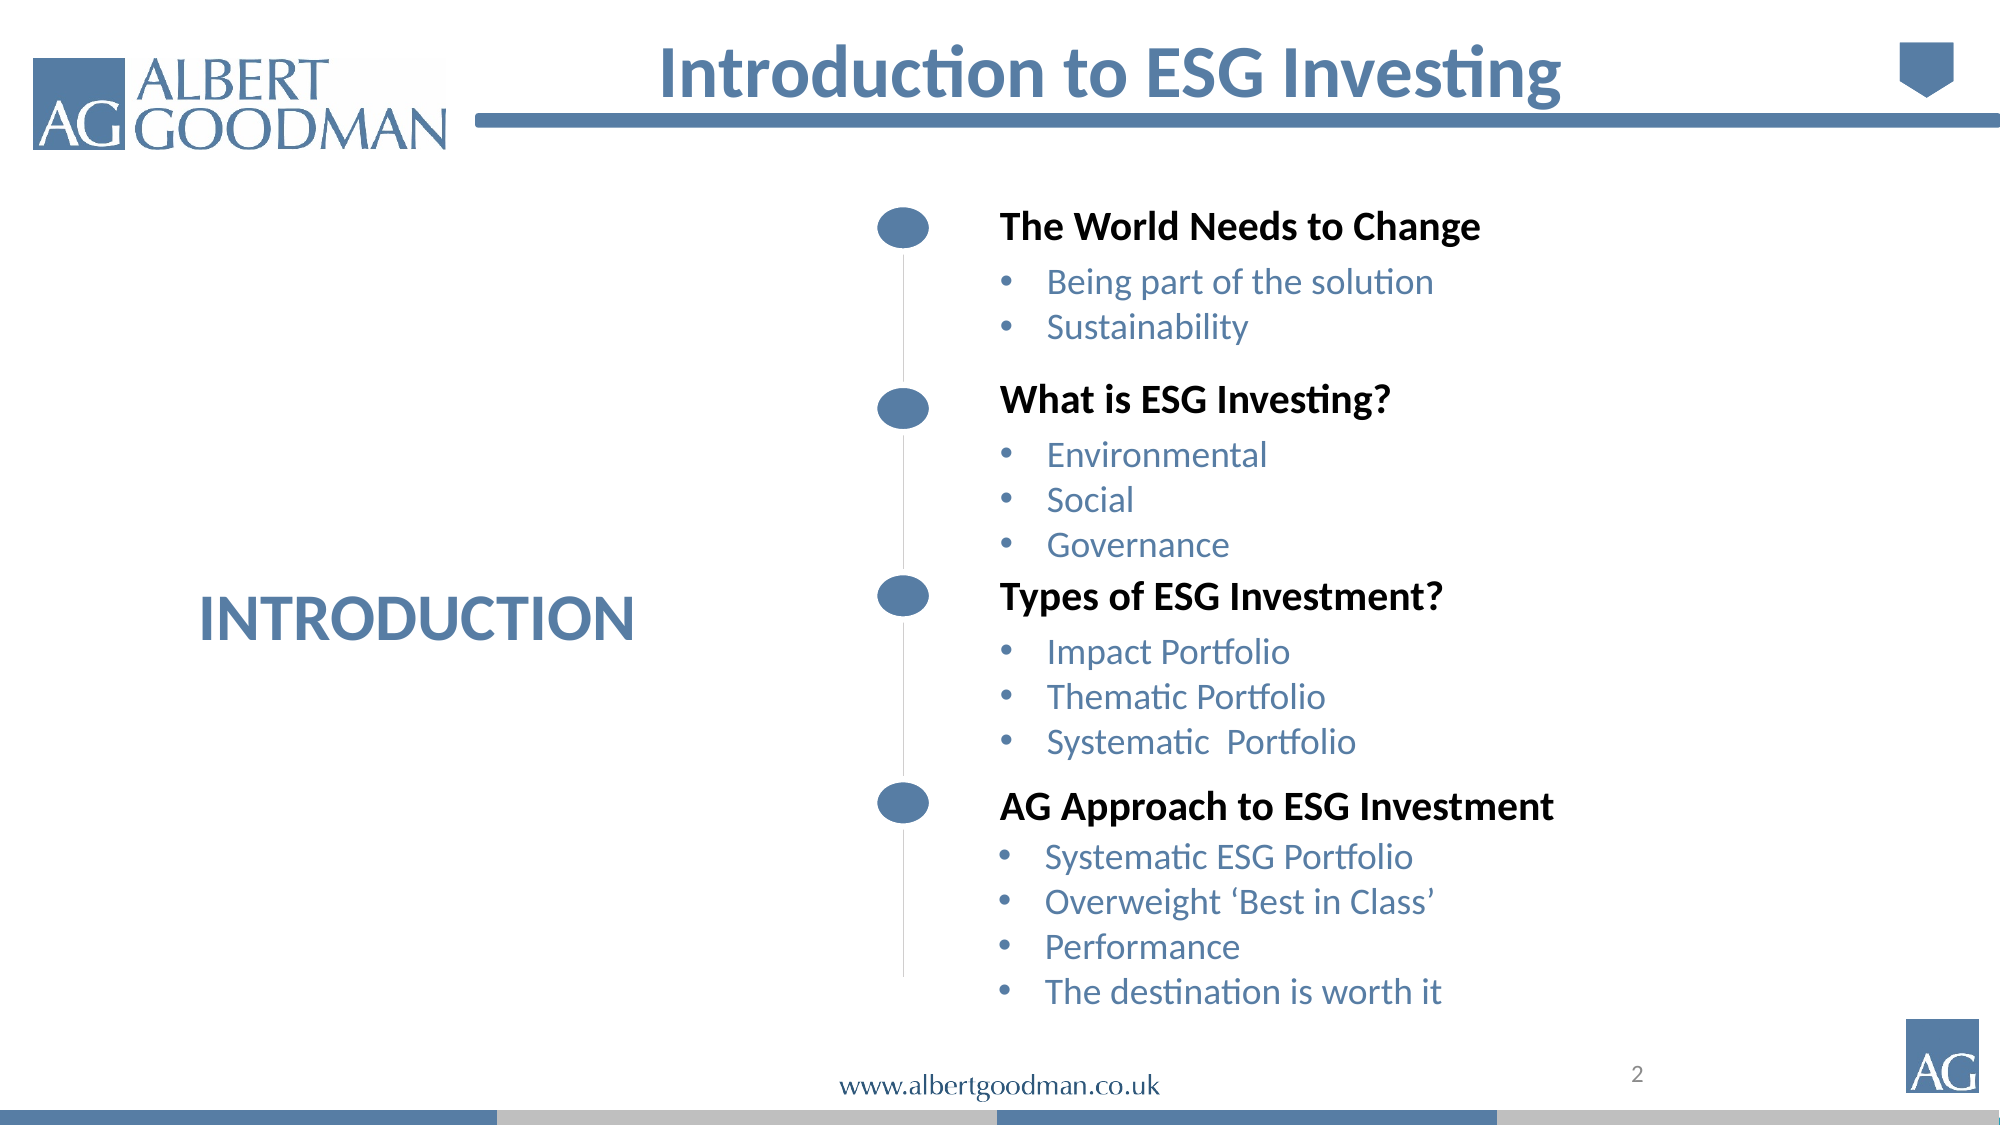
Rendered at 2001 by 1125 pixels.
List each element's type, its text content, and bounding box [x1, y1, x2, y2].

text_box INTRODUCTION [110, 566, 726, 662]
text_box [874, 191, 1622, 1022]
picture [32, 58, 446, 150]
slide_number 2 [1412, 1042, 1863, 1103]
text_box Introduction to ESG Investing [619, 15, 1603, 113]
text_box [0, 1110, 1999, 1125]
text_box [475, 113, 2000, 128]
picture [1906, 1019, 1979, 1094]
picture [839, 1071, 1160, 1103]
